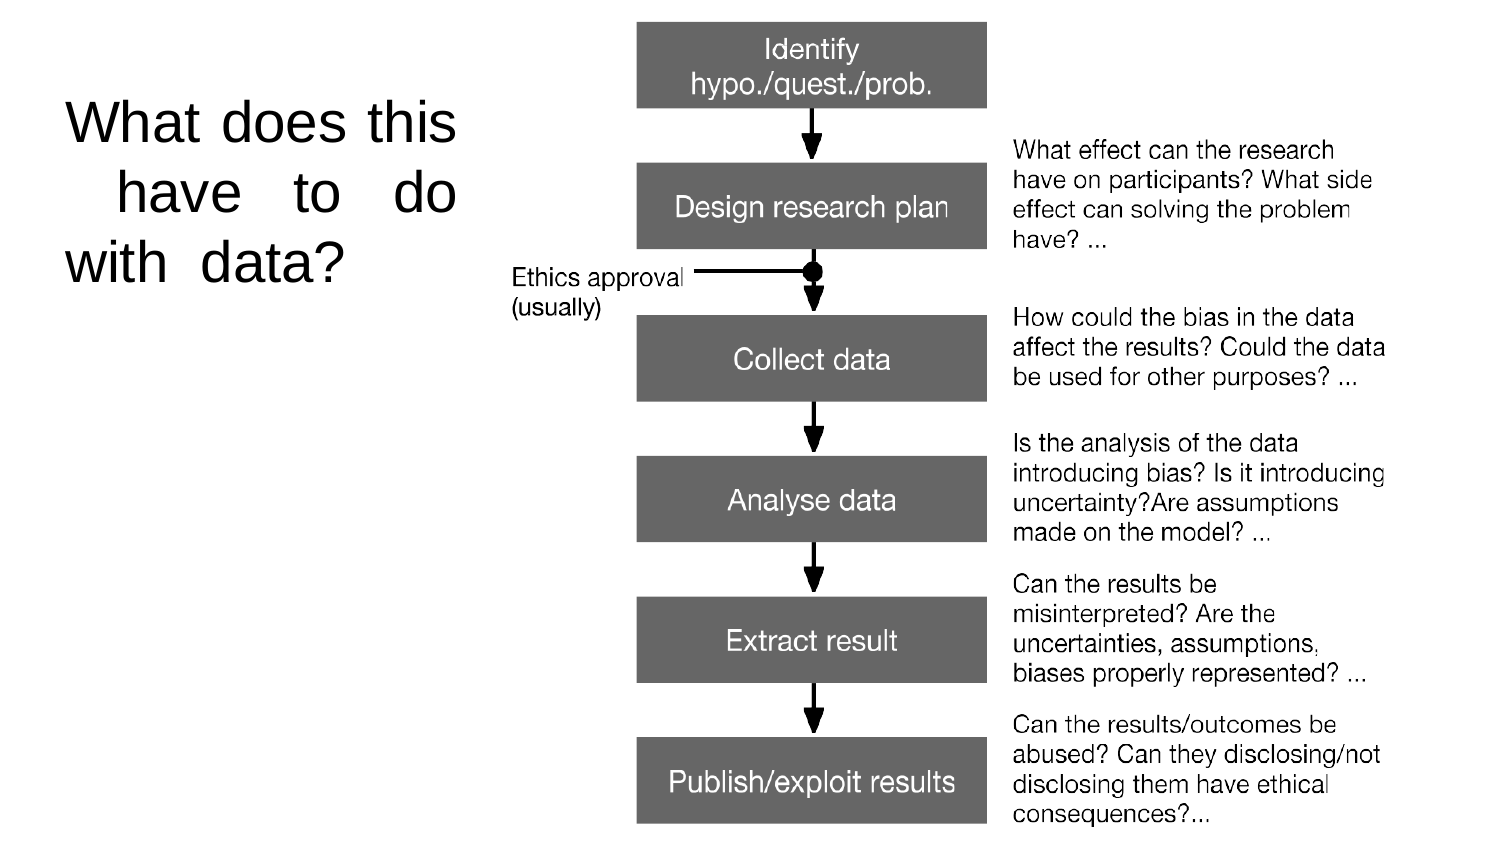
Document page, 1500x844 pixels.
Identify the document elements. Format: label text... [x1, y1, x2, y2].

text_box [1014, 366, 1356, 390]
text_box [1013, 743, 1380, 827]
text_box [1013, 139, 1333, 159]
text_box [1014, 602, 1366, 687]
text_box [512, 21, 988, 824]
text_box [1013, 714, 1336, 734]
text_box [1014, 307, 1354, 326]
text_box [1013, 169, 1372, 248]
text_box [1013, 573, 1216, 593]
text_box [1013, 336, 1385, 356]
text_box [1014, 432, 1384, 541]
title What does this have to do with data? [63, 82, 460, 295]
